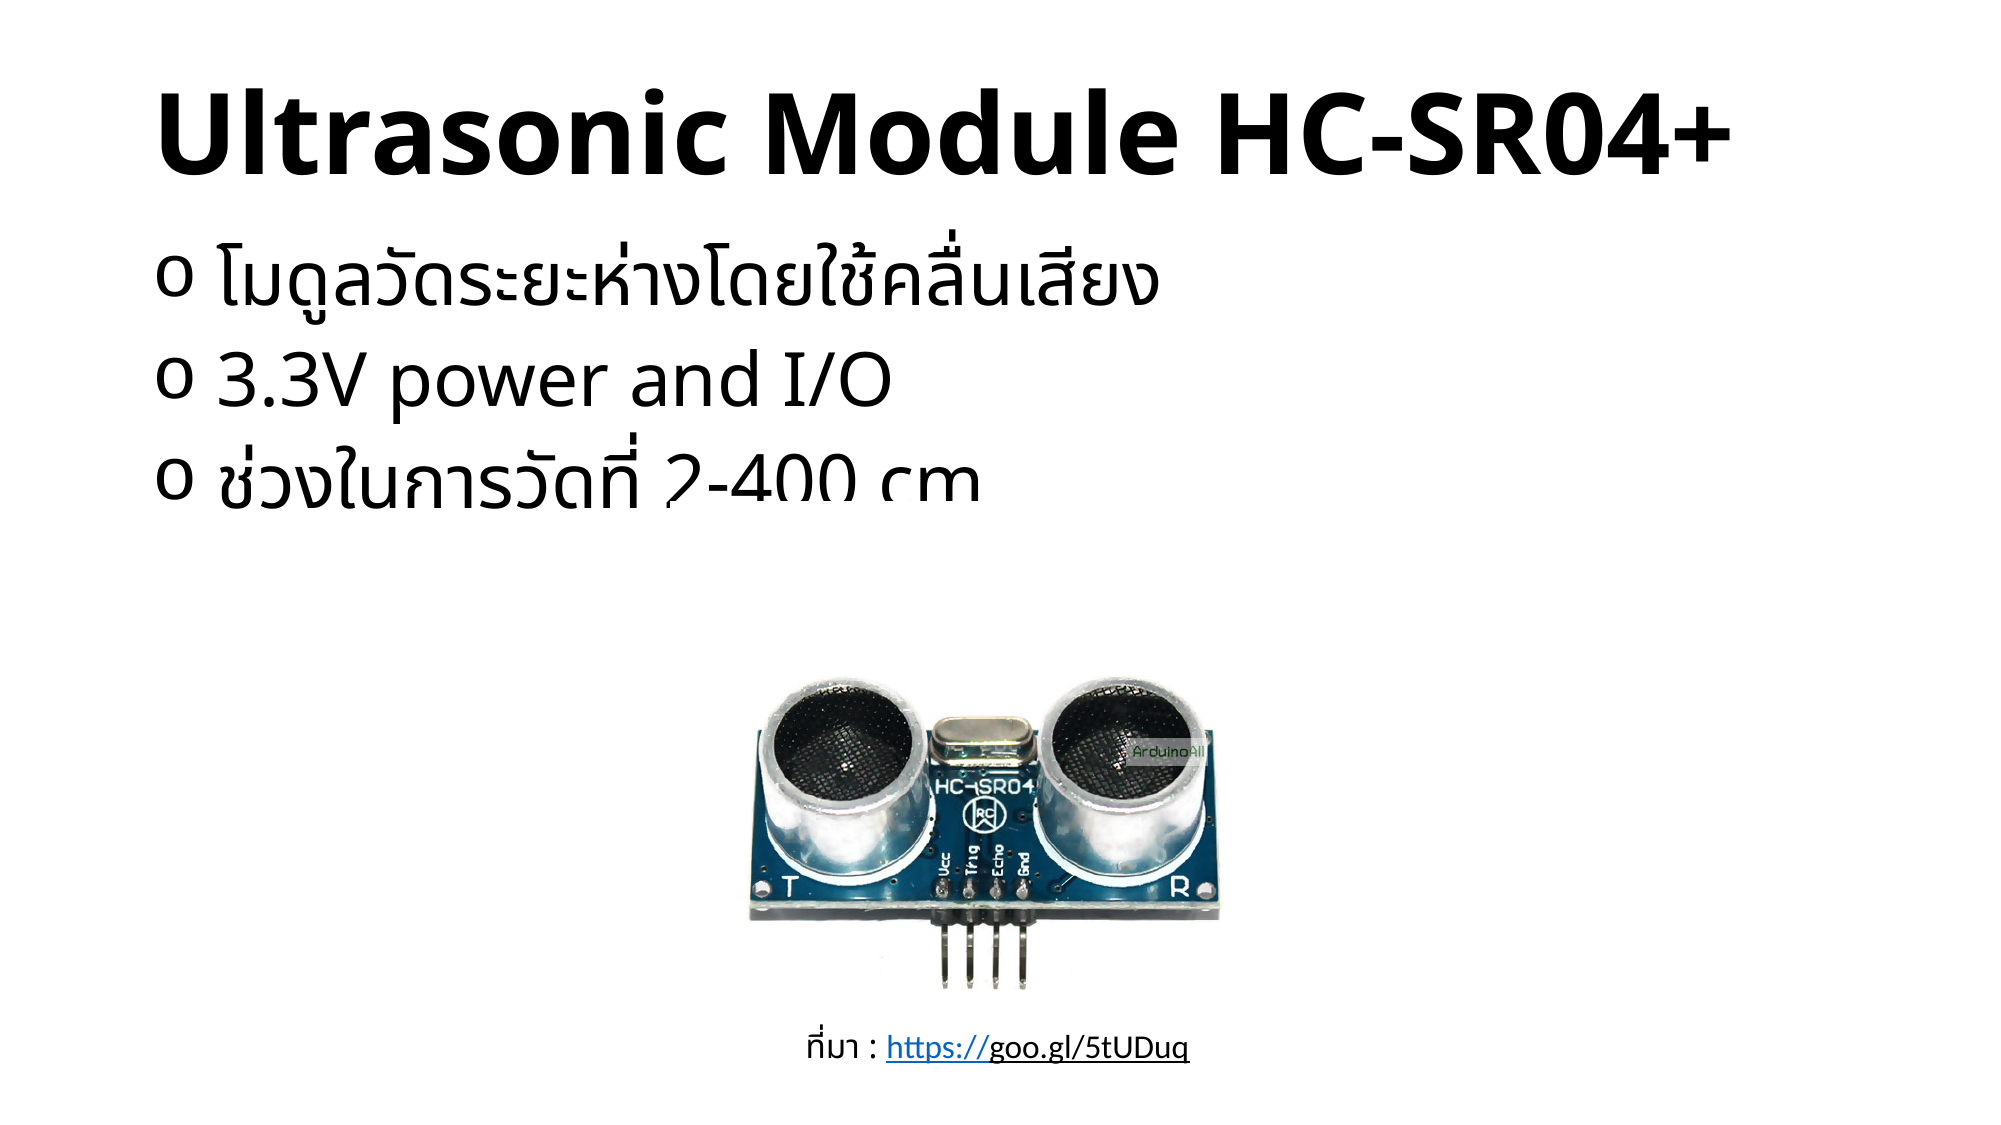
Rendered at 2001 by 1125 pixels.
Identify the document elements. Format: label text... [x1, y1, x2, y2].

picture [670, 501, 1273, 1104]
list โมดูลวัดระยะห่างโดยใช้คลื่นเสียง 3.3V power and I/O ช่วงในการวัดที่ 2-400 cm [137, 232, 1863, 947]
title Ultrasonic Module HC-SR04+ [137, 29, 1863, 232]
